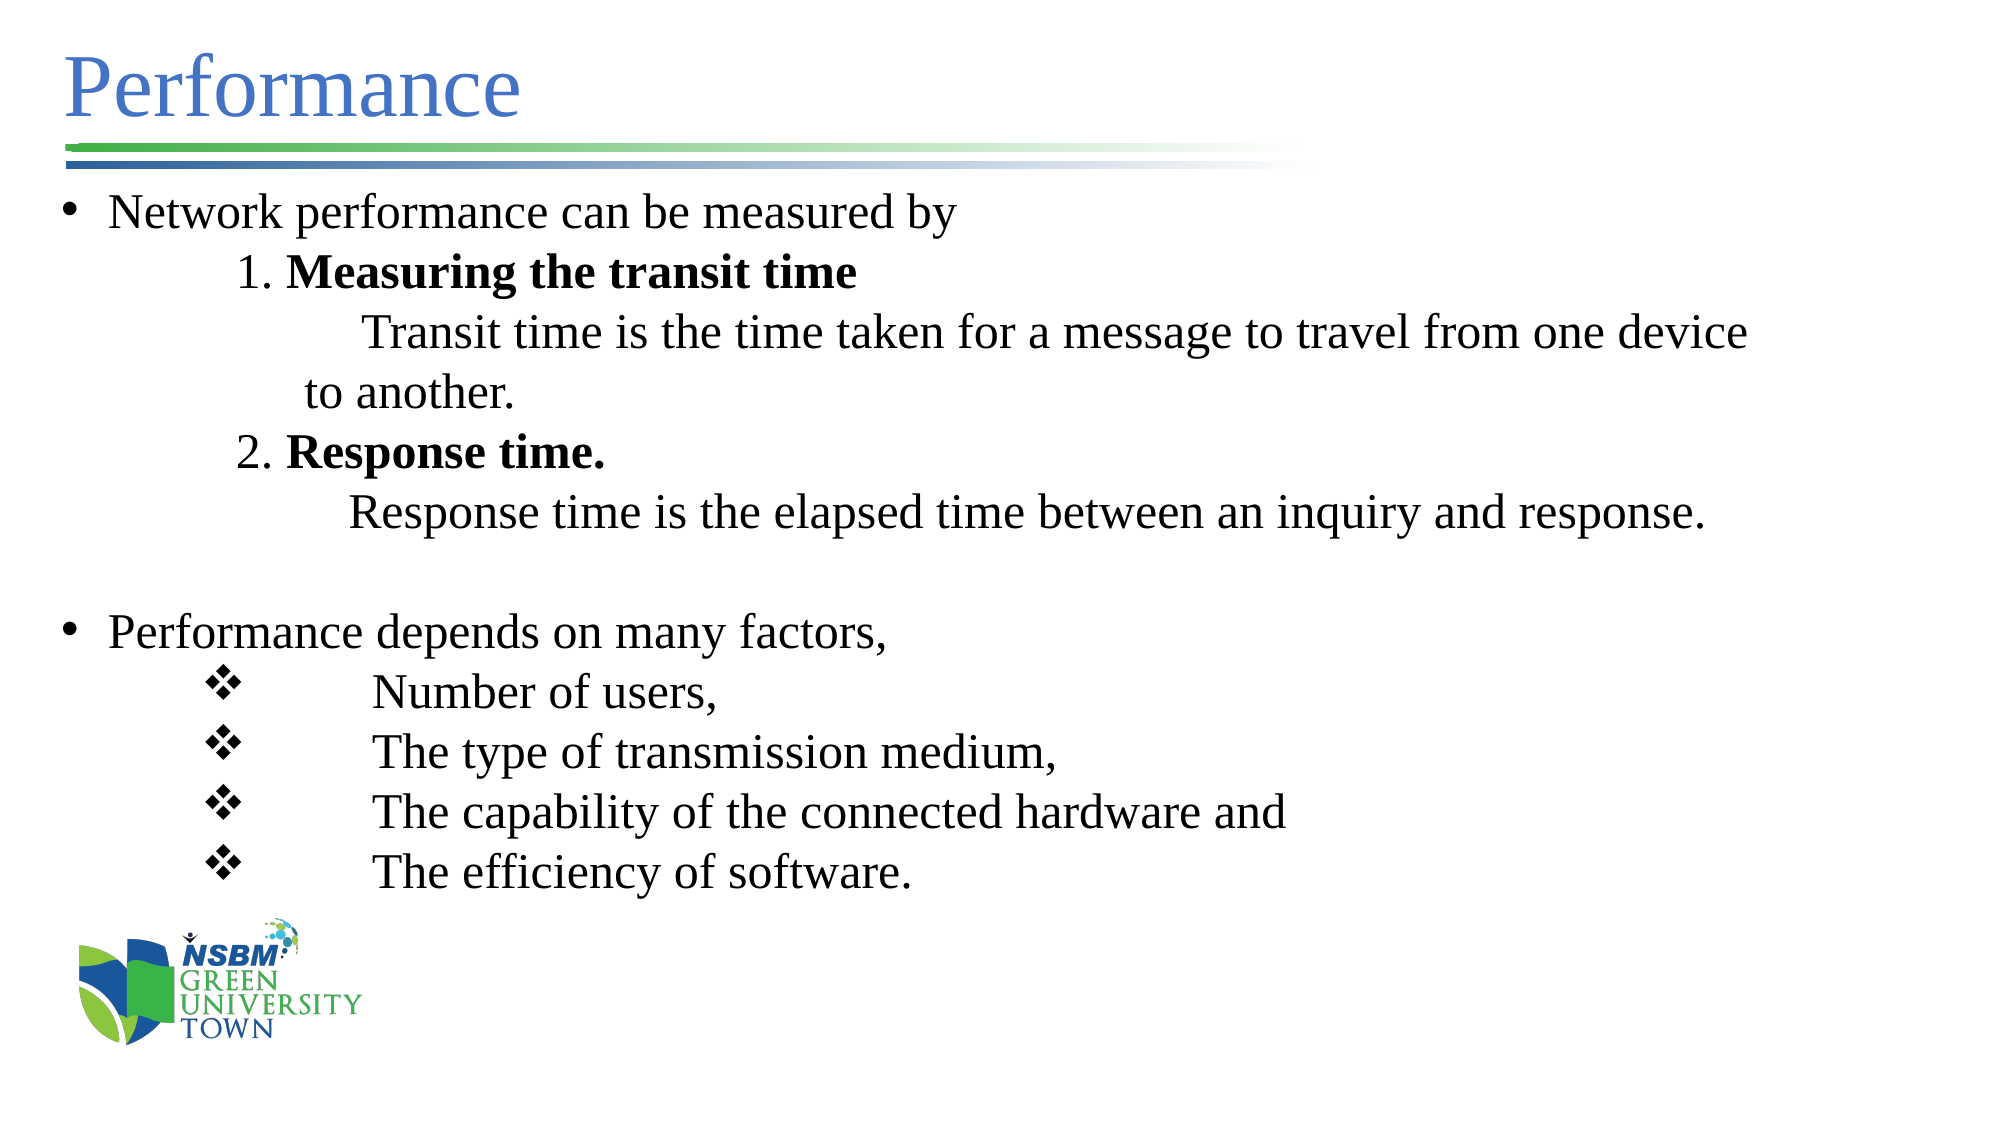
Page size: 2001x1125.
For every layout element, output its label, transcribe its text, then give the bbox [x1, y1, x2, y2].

text_box Network performance can be measured by 1. Measuring the transit time Transit time is the time taken for a message to travel from one device to another. 2. Response time. Response time is the elapsed time between an inquiry and response. Performance depends on many factors, Number of users, The type of transmission medium, The capability of the connected hardware and The efficiency of software. [46, 126, 1834, 1125]
picture [79, 918, 362, 1045]
title Performance [48, 31, 1950, 144]
